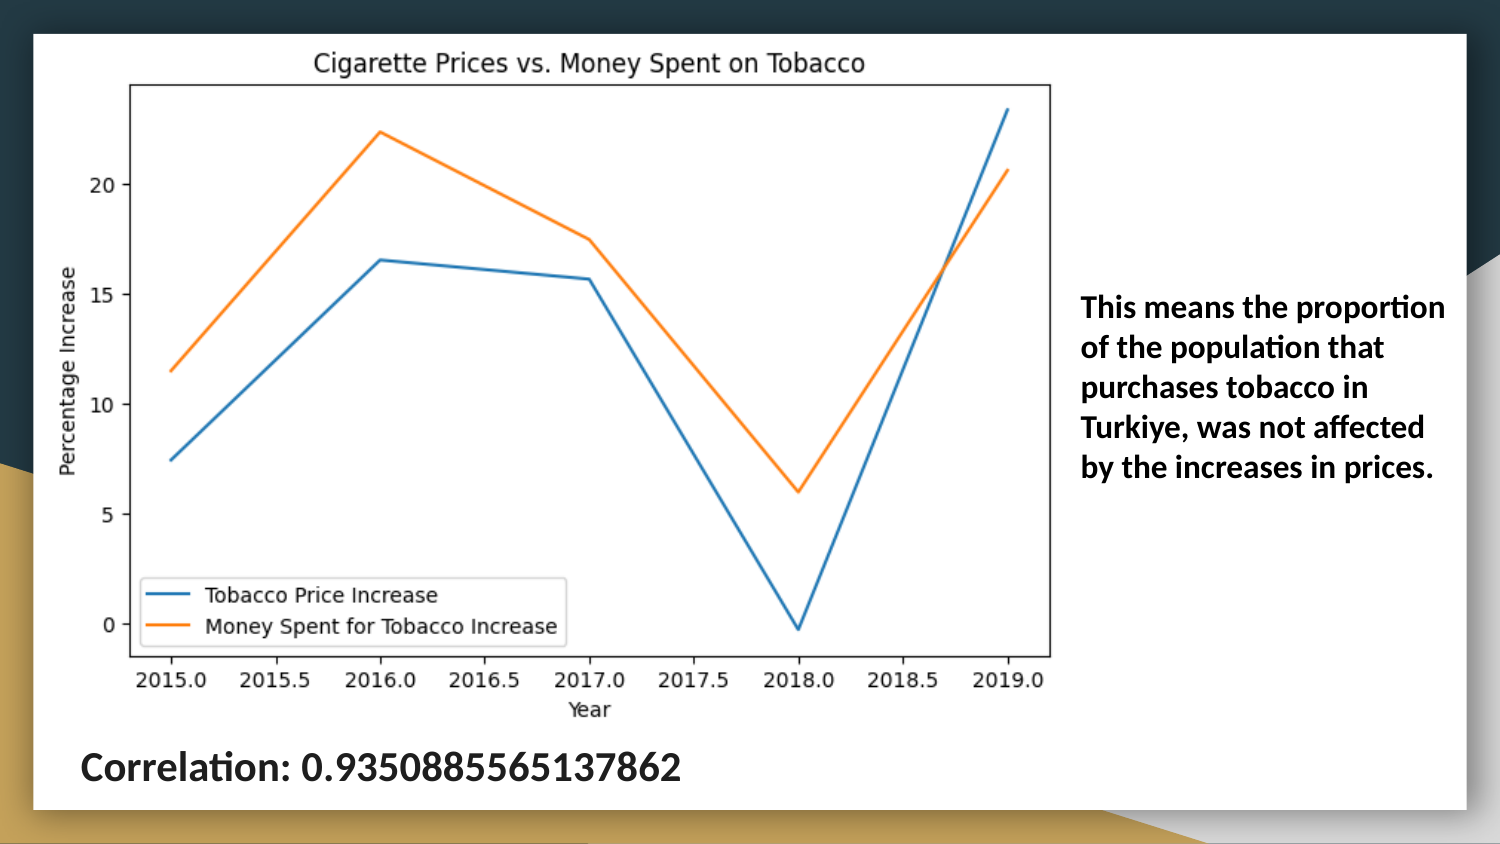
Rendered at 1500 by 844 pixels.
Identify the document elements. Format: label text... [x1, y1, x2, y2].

picture [45, 37, 1063, 736]
text_box This means the proportion of the population that purchases tobacco in Turkiye, was not affected by the increases in prices. [1066, 270, 1464, 500]
text_box Correlation: 0.9350885565137862 [65, 723, 1134, 805]
